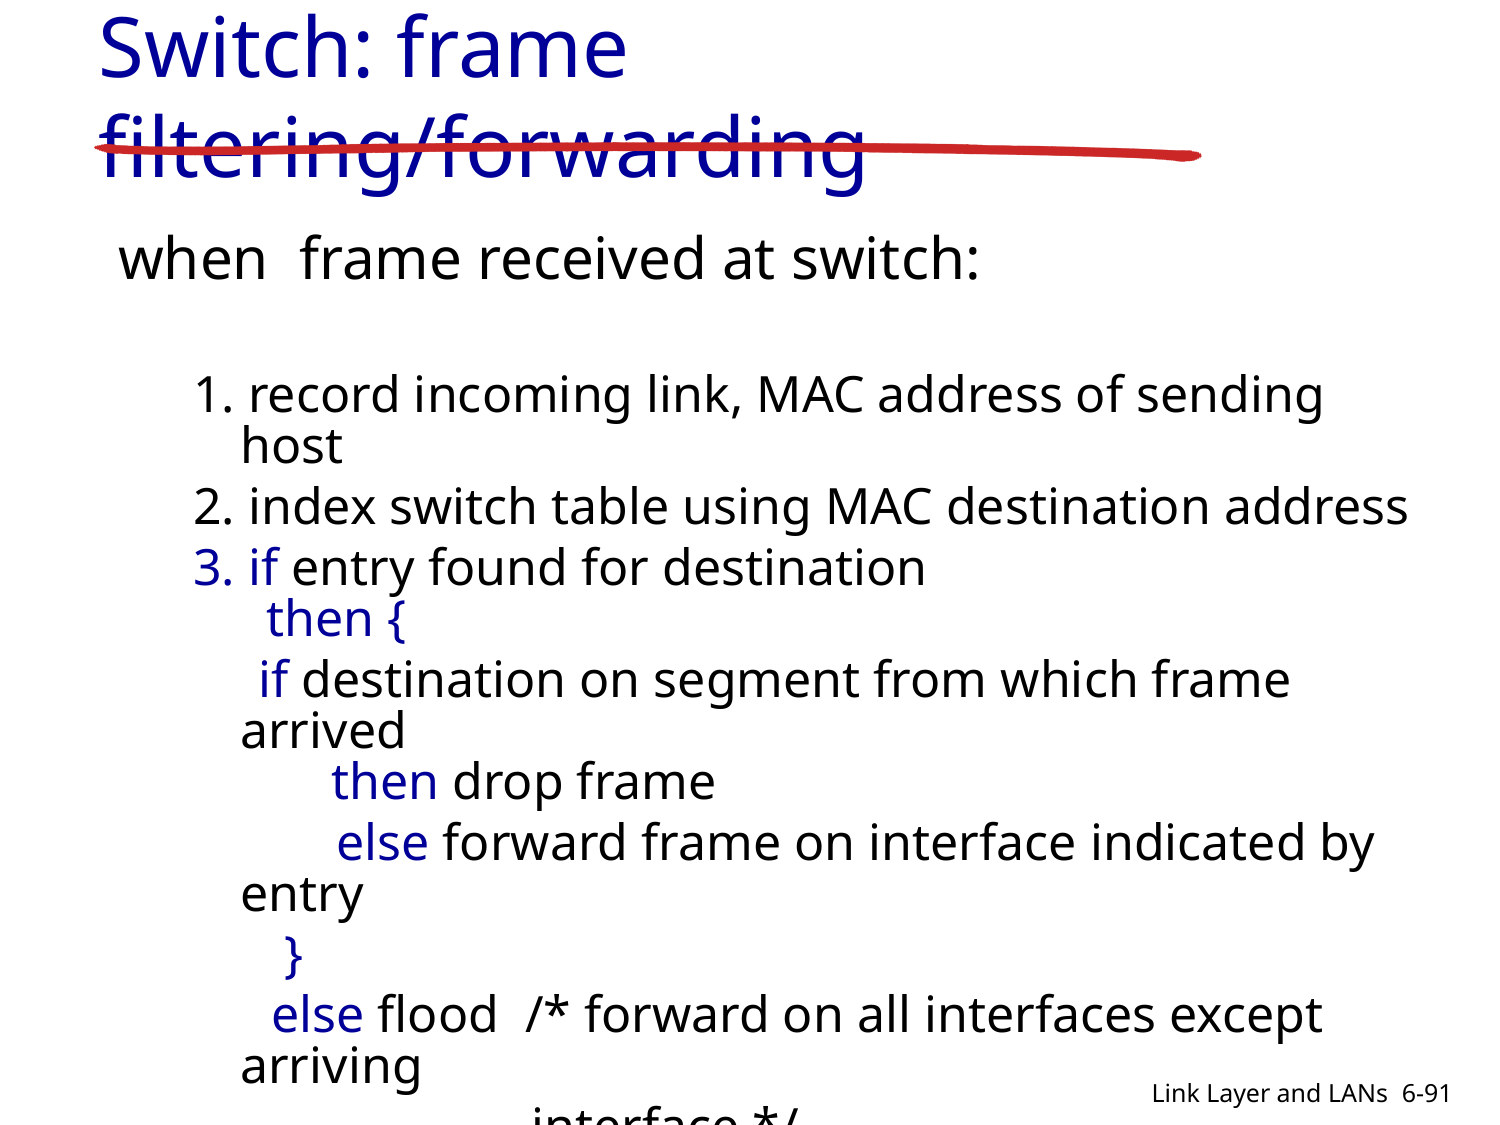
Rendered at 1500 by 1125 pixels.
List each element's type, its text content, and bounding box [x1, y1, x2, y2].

title Switch: frame filtering/forwarding [83, 0, 1359, 188]
slide_number 6-91 [1387, 1069, 1478, 1115]
footer Link Layer and LANs [1045, 1069, 1404, 1110]
picture [89, 137, 1215, 167]
list when frame received at switch: 1. record incoming link, MAC address of sending host 2. index switch table using MAC destination address 3. if entry found for destination then { if destination on segment from which frame arrived then drop frame else forward frame on interface indicated by entry } else flood /* forward on all interfaces except arriving interface */ [103, 224, 1449, 1061]
